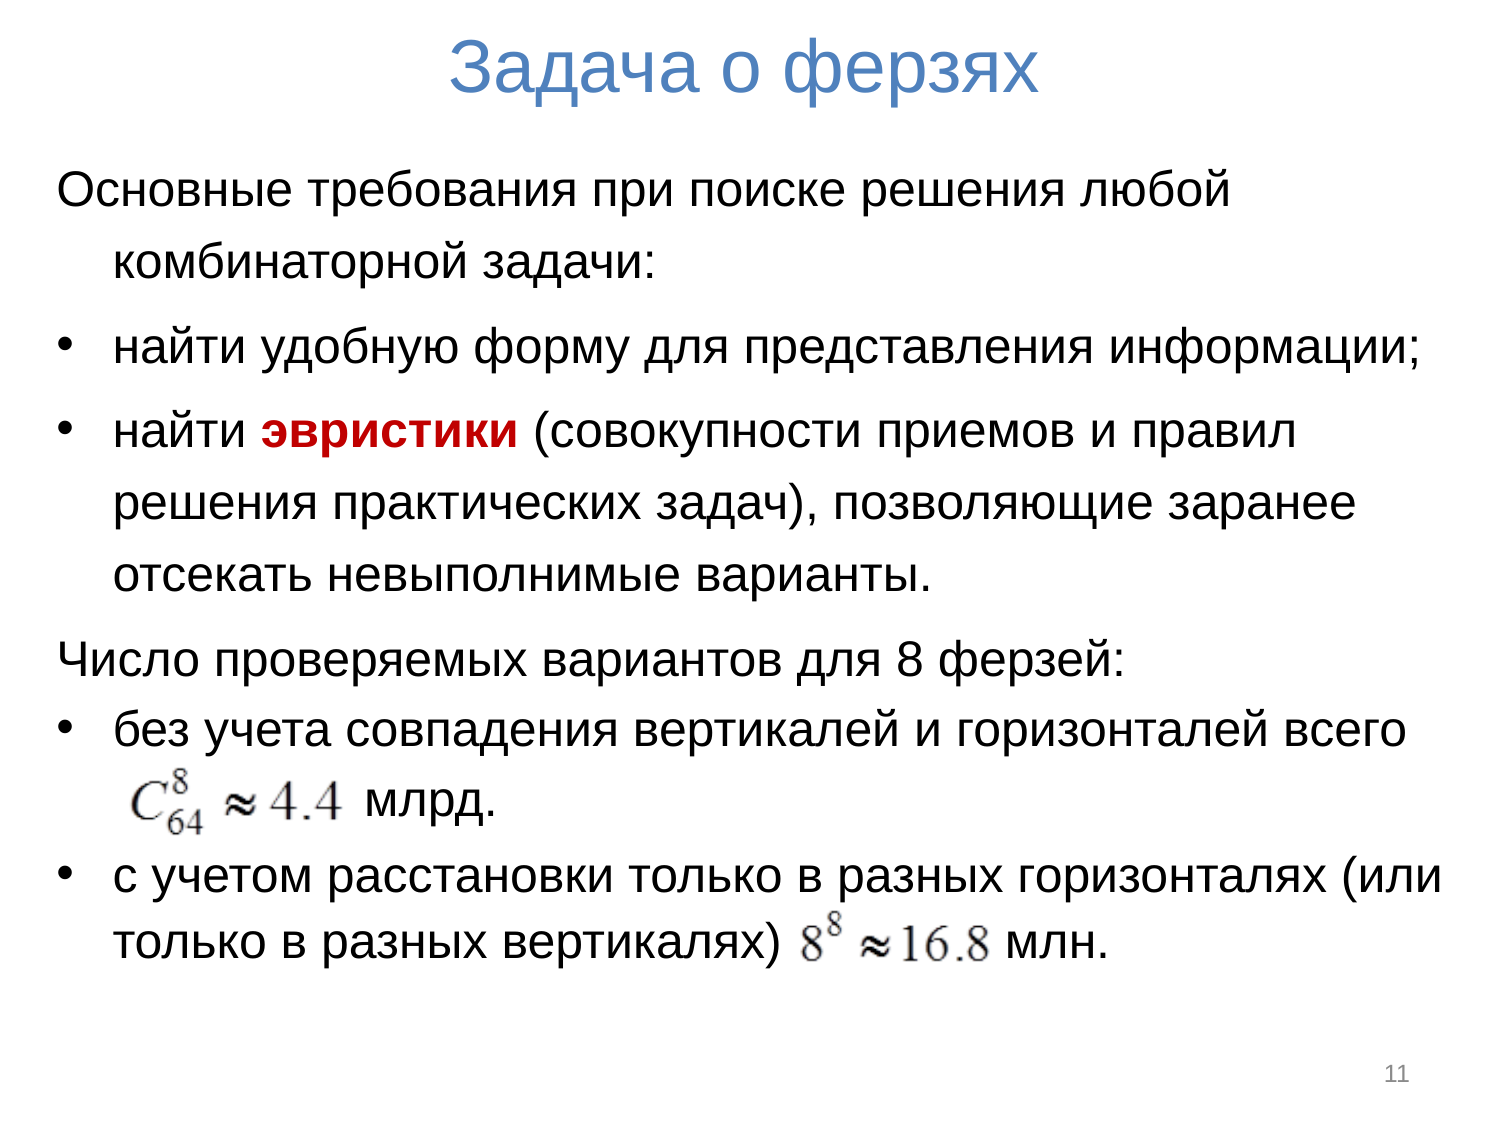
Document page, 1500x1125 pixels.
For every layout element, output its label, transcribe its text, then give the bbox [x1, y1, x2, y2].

picture [126, 758, 349, 847]
title Задача о ферзях [17, 0, 1471, 126]
list Основные требования при поиске решения любой комбинаторной задачи: найти удобную форму для представления информации; найти эвристики (совокупности приемов и правил решения практических задач), позволяющие заранее отсекать невыполнимые варианты. Число проверяемых вариантов для 8 ферзей: без учета совпадения вертикалей и горизонталей всего млрд. с учетом расстановки только в разных горизонталях (или только в разных вертикалях) млн. [41, 137, 1459, 1106]
picture [796, 901, 999, 972]
